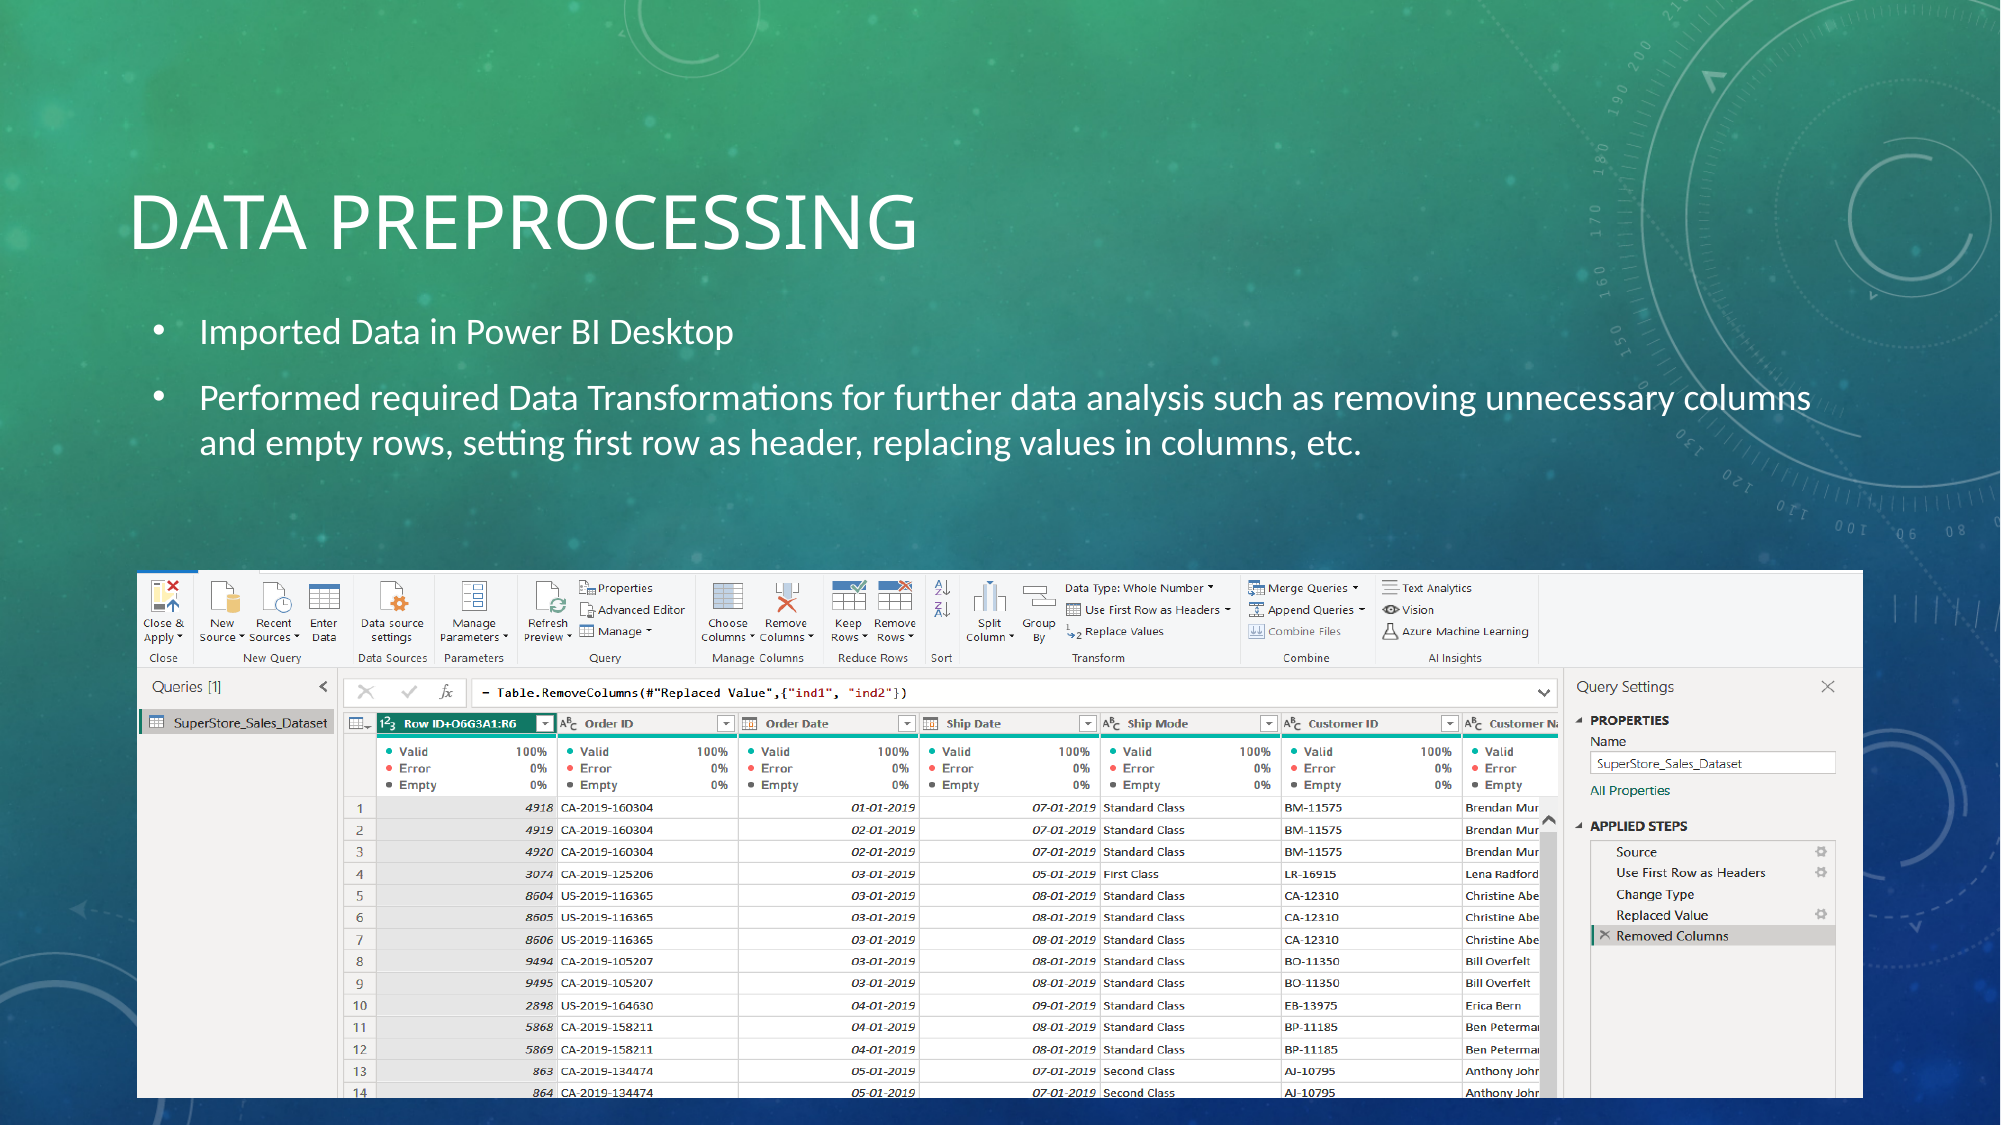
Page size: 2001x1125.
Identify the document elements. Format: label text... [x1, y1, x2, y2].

title Data Preprocessing [112, 99, 1775, 339]
list Imported Data in Power BI Desktop Performed required Data Transformations for further data analysis such as removing unnecessary columns and empty rows, setting first row as header, replacing values in columns, etc. [137, 299, 1863, 549]
picture [0, 0, 2001, 1125]
